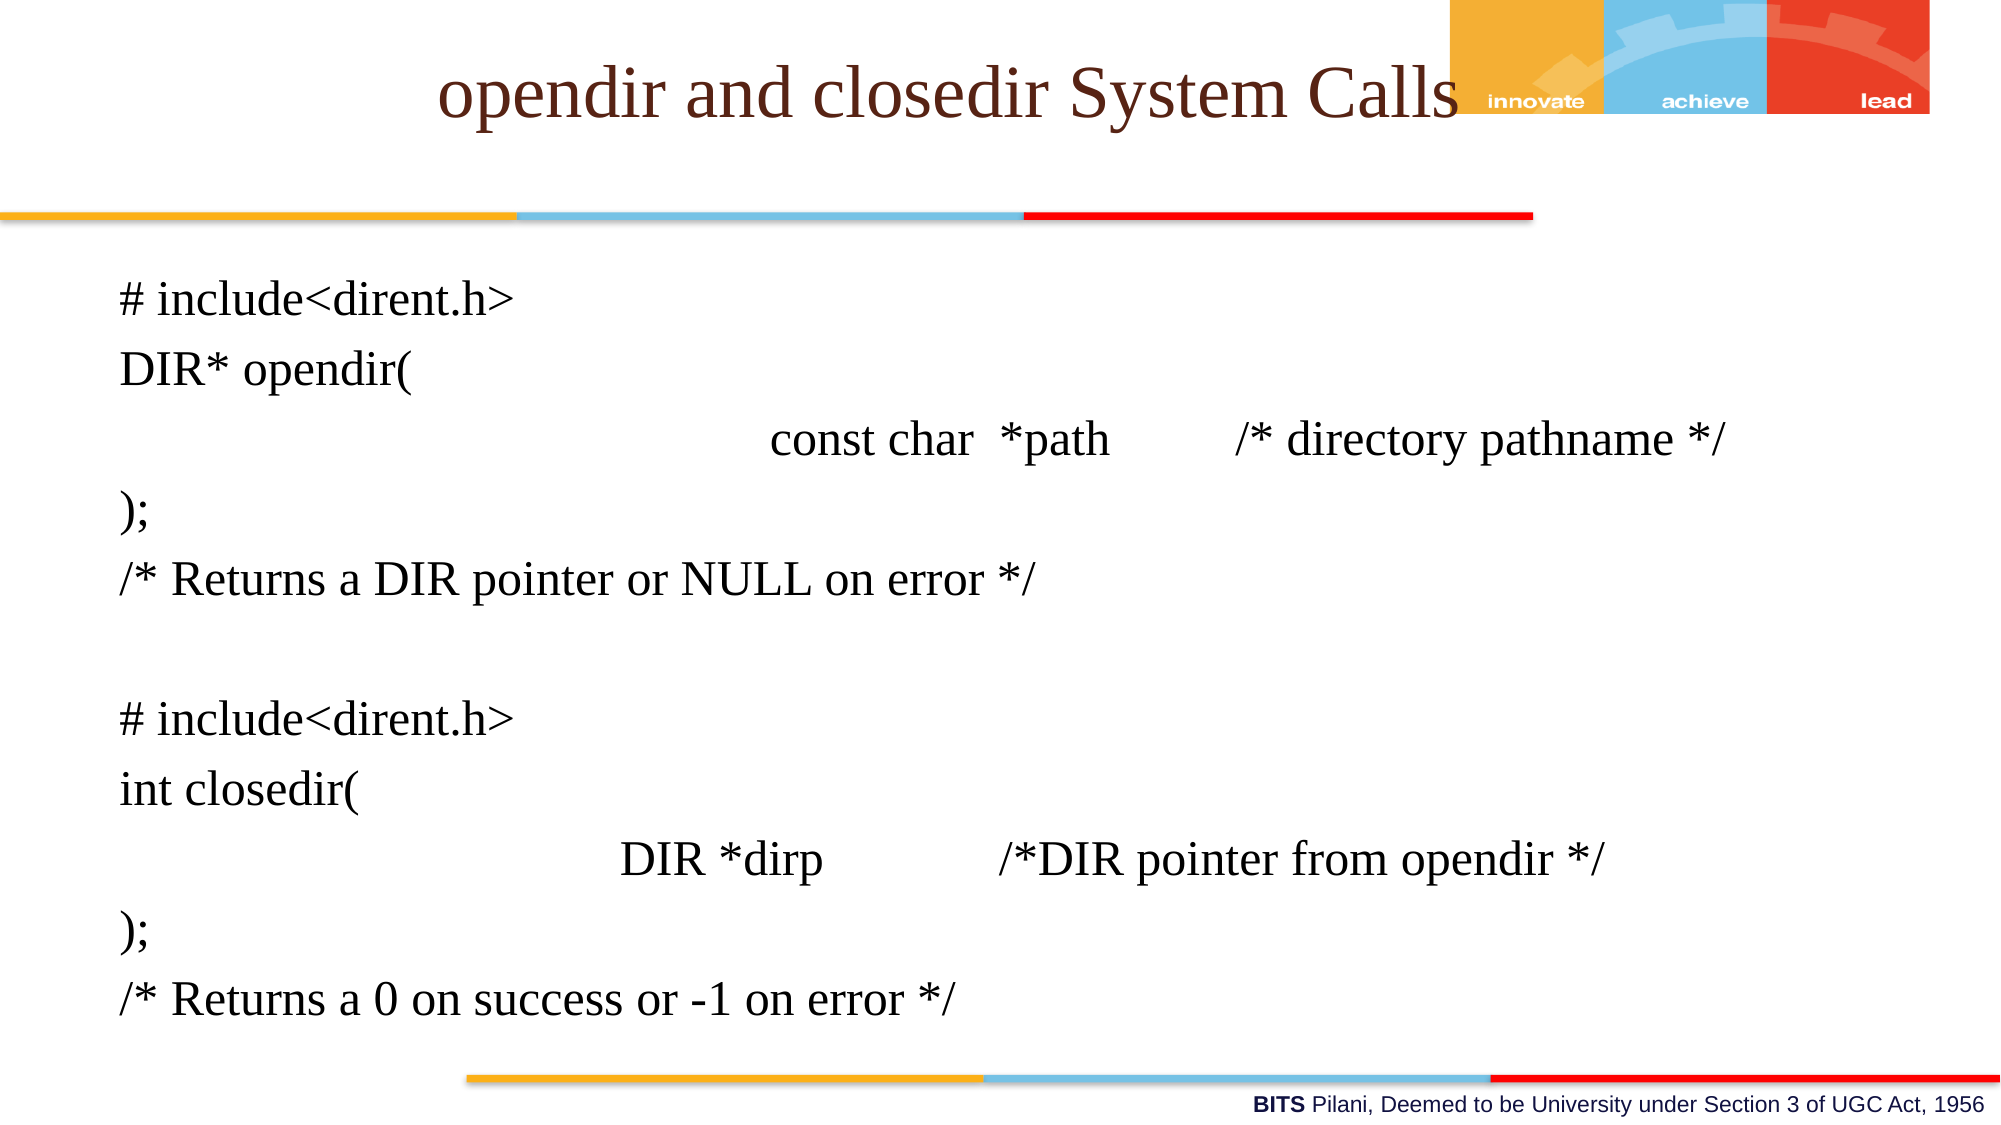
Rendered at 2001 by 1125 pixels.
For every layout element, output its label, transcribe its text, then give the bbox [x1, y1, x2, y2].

picture [1449, 0, 1930, 114]
title opendir and closedir System Calls [50, 37, 1850, 229]
list # include<dirent.h> DIR* opendir( const char *path /* directory pathname */ ); /* Returns a DIR pointer or NULL on error */ # include<dirent.h> int closedir( DIR *dirp /*DIR pointer from opendir */ ); /* Returns a 0 on success or -1 on error */ [99, 263, 1900, 1006]
